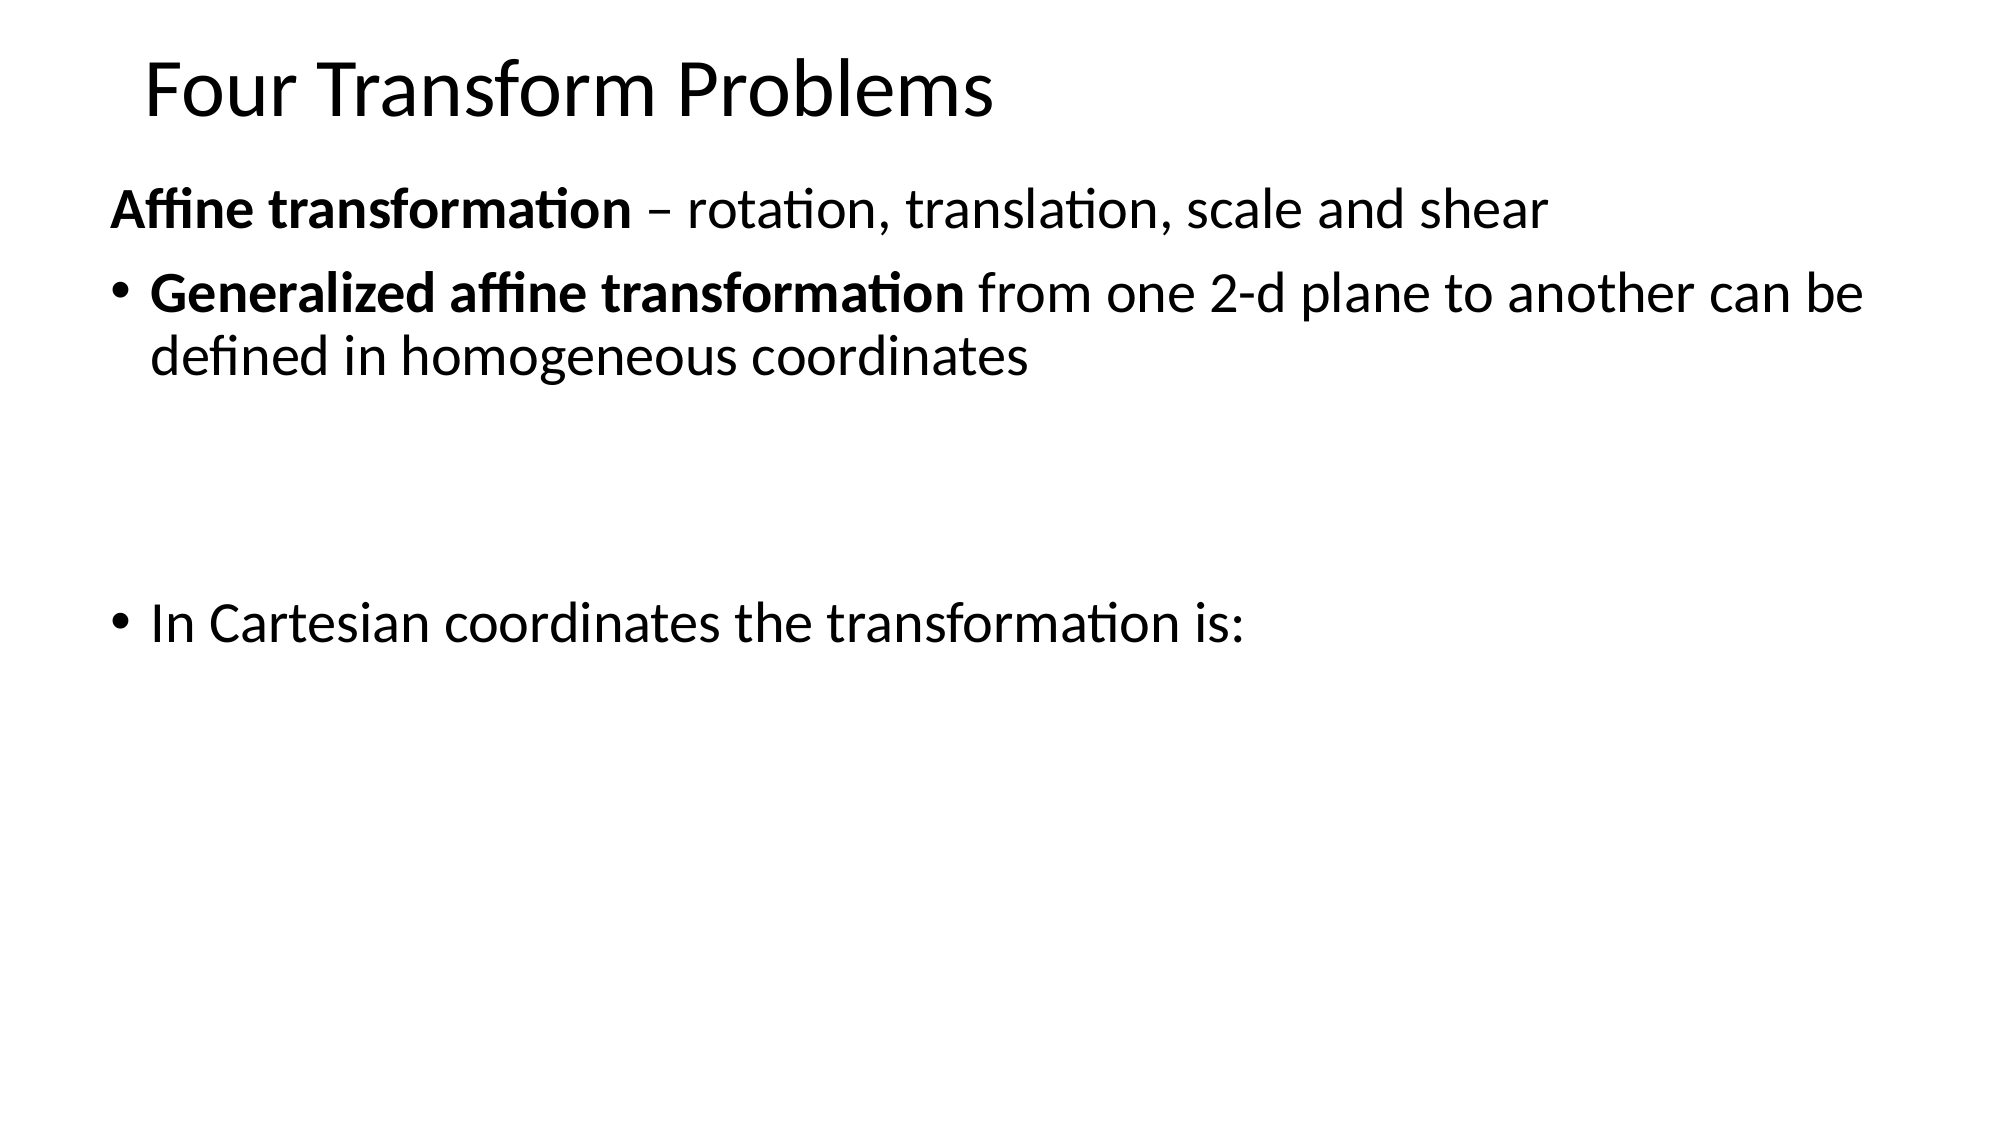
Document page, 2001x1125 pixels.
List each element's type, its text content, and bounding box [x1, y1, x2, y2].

title Four Transform Problems [129, 18, 1855, 162]
